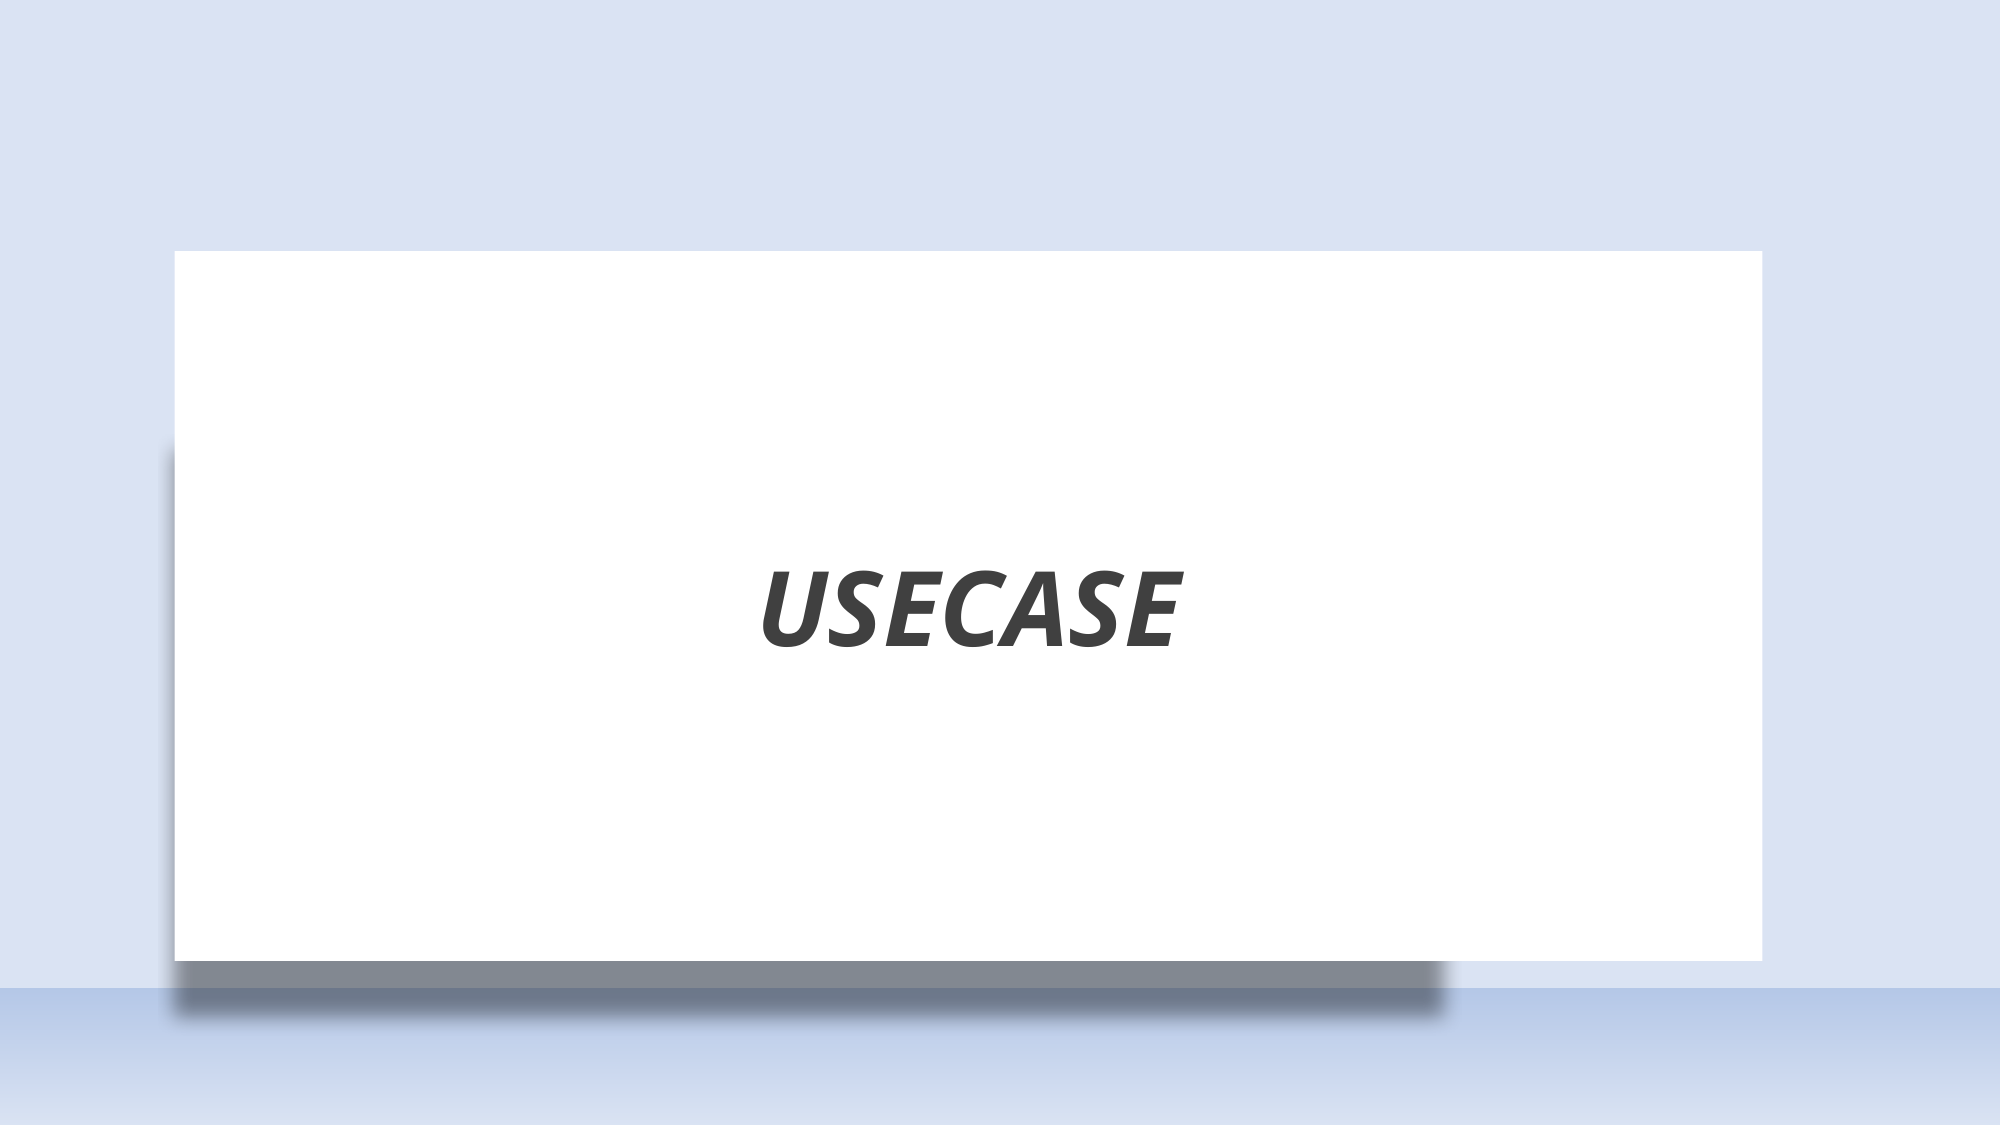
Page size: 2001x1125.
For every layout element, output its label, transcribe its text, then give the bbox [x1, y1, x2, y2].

text_box USECASE [741, 535, 1196, 675]
text_box [0, 988, 2000, 1125]
text_box [174, 250, 1763, 962]
